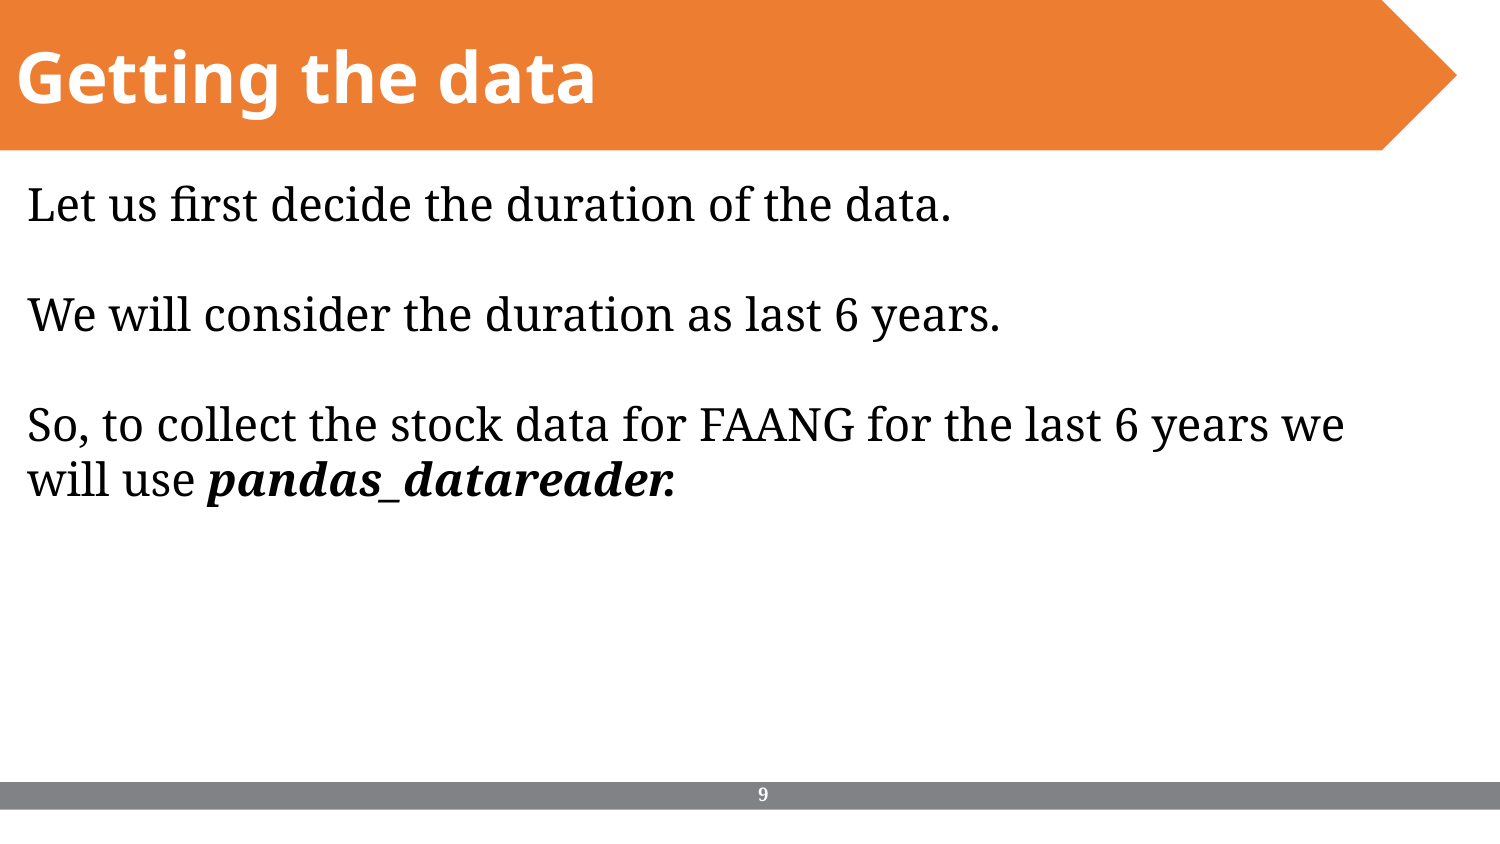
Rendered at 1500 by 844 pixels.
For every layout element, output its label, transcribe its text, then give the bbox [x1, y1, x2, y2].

text_box Getting the data [0, 0, 1457, 151]
text_box [12, 160, 1427, 763]
slide_number ‹#› [716, 770, 784, 821]
text_box Let us first decide the duration of the data. We will consider the duration as last 6 years. So, to collect the stock data for FAANG for the last 6 years we will use pandas_datareader. [12, 160, 1406, 707]
